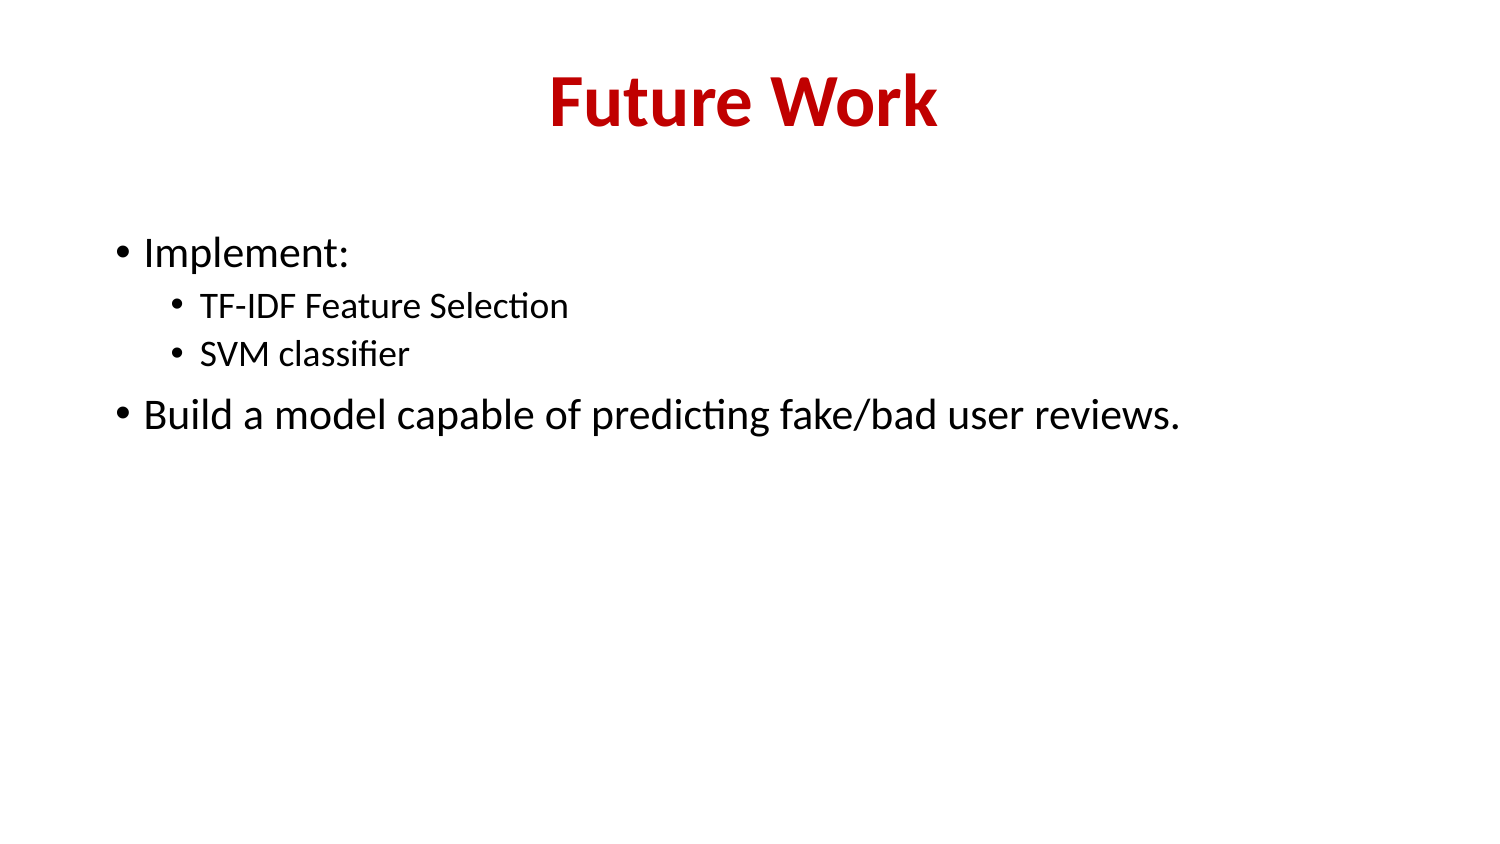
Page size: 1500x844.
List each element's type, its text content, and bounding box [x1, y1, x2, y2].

title Future Work [537, 20, 1500, 184]
list Implement: TF-IDF Feature Selection SVM classifier Build a model capable of predicting fake/bad user reviews. [103, 224, 1397, 760]
